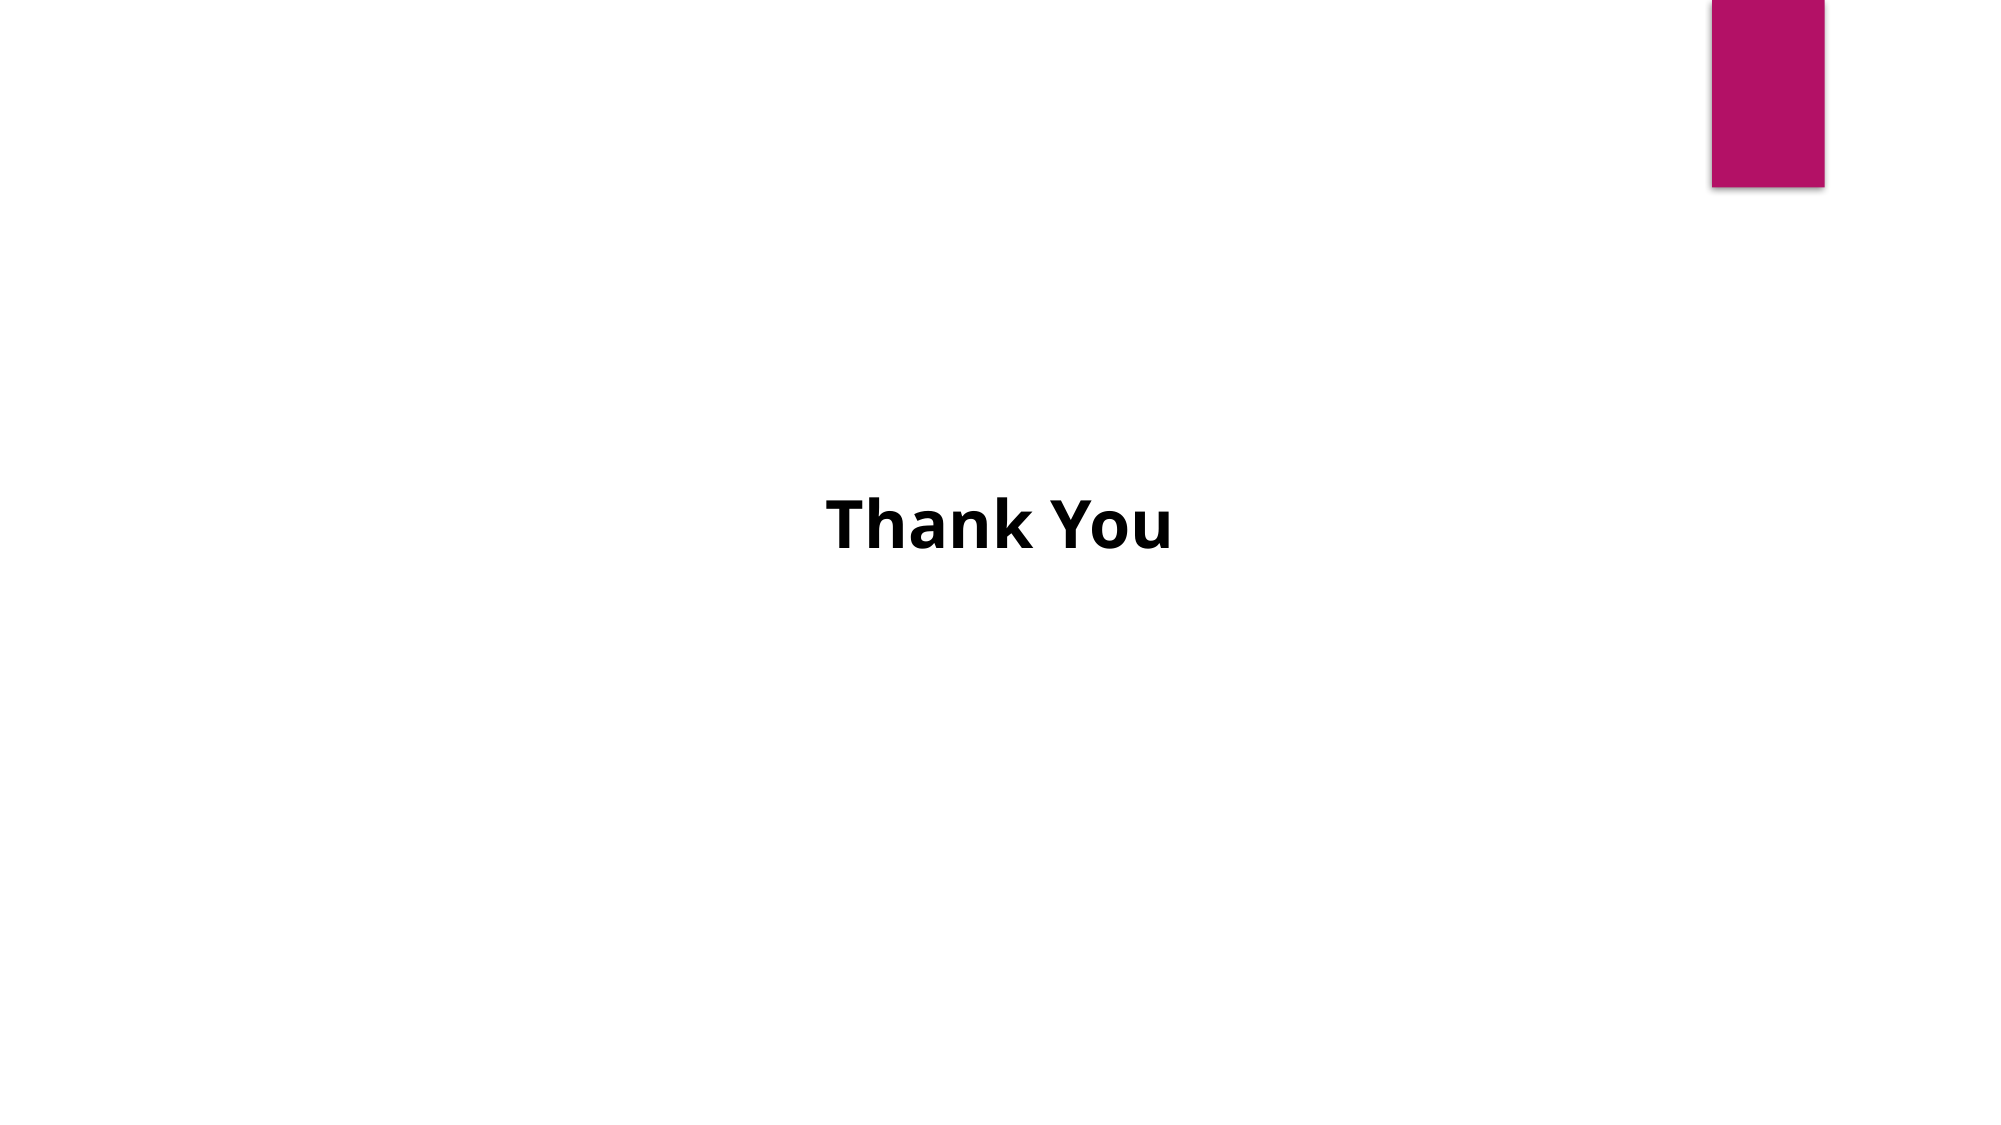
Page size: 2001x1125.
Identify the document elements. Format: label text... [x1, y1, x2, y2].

text_box Thank You [486, 474, 1514, 569]
